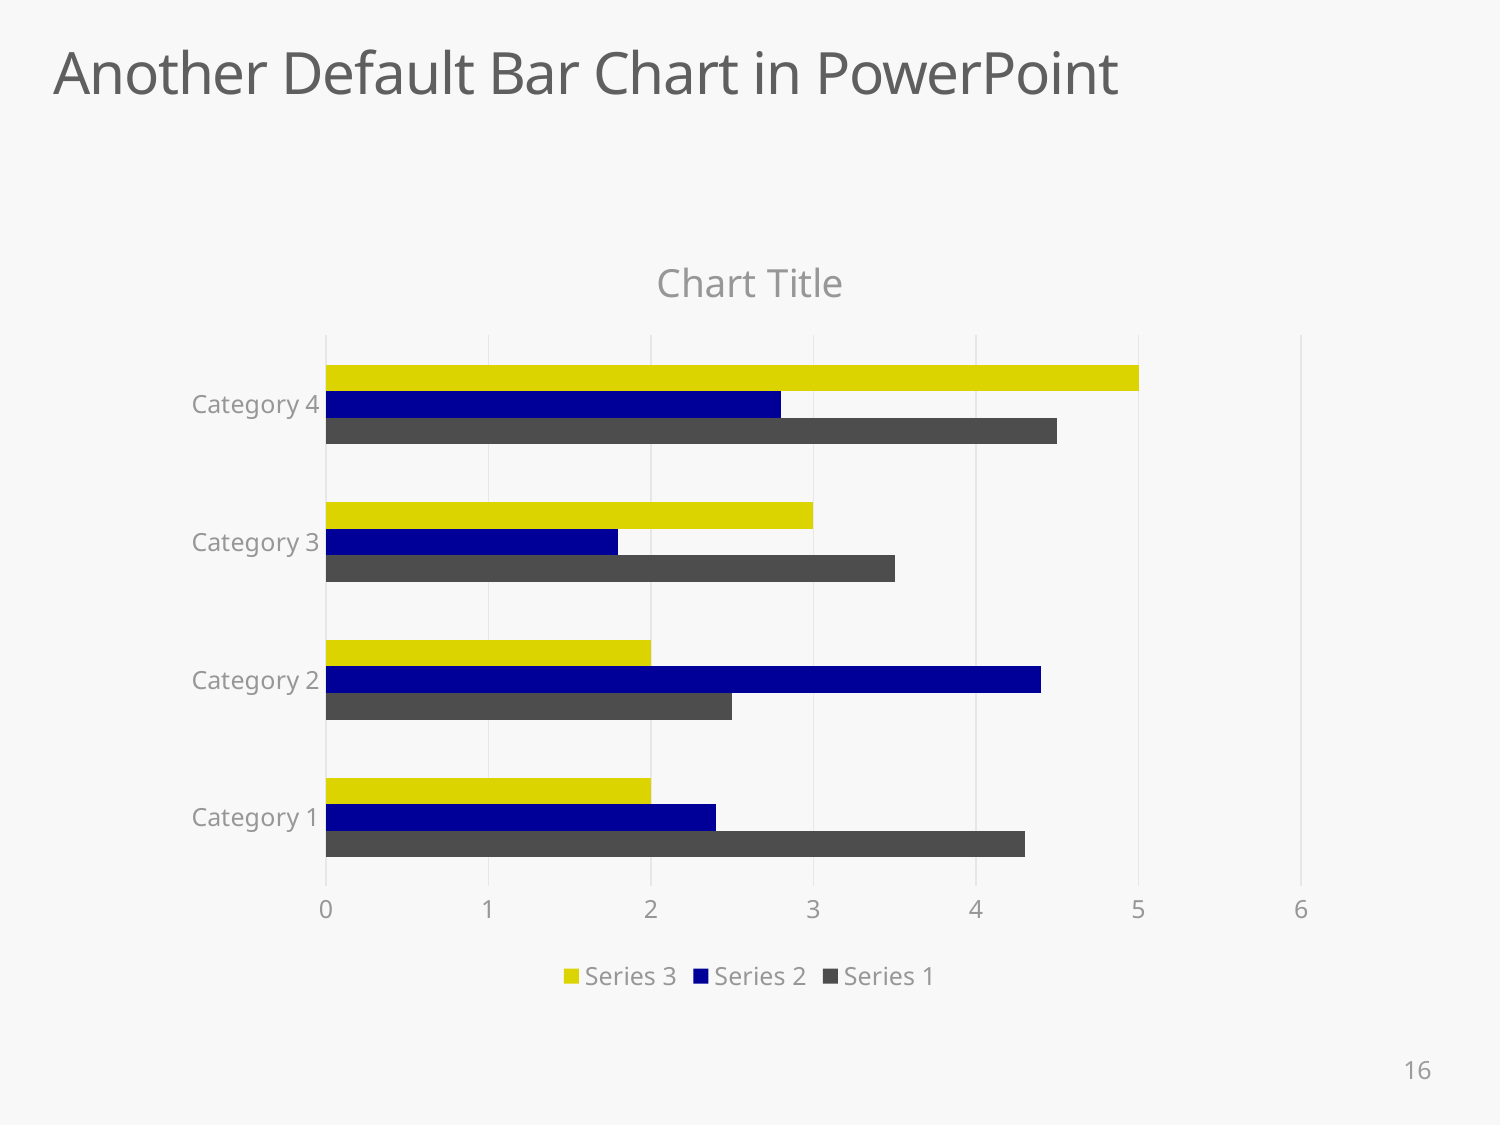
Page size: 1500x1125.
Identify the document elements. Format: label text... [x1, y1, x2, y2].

chart [168, 219, 1332, 1000]
slide_number 16 [1109, 1041, 1447, 1102]
title Another Default Bar Chart in PowerPoint [53, 45, 1447, 180]
